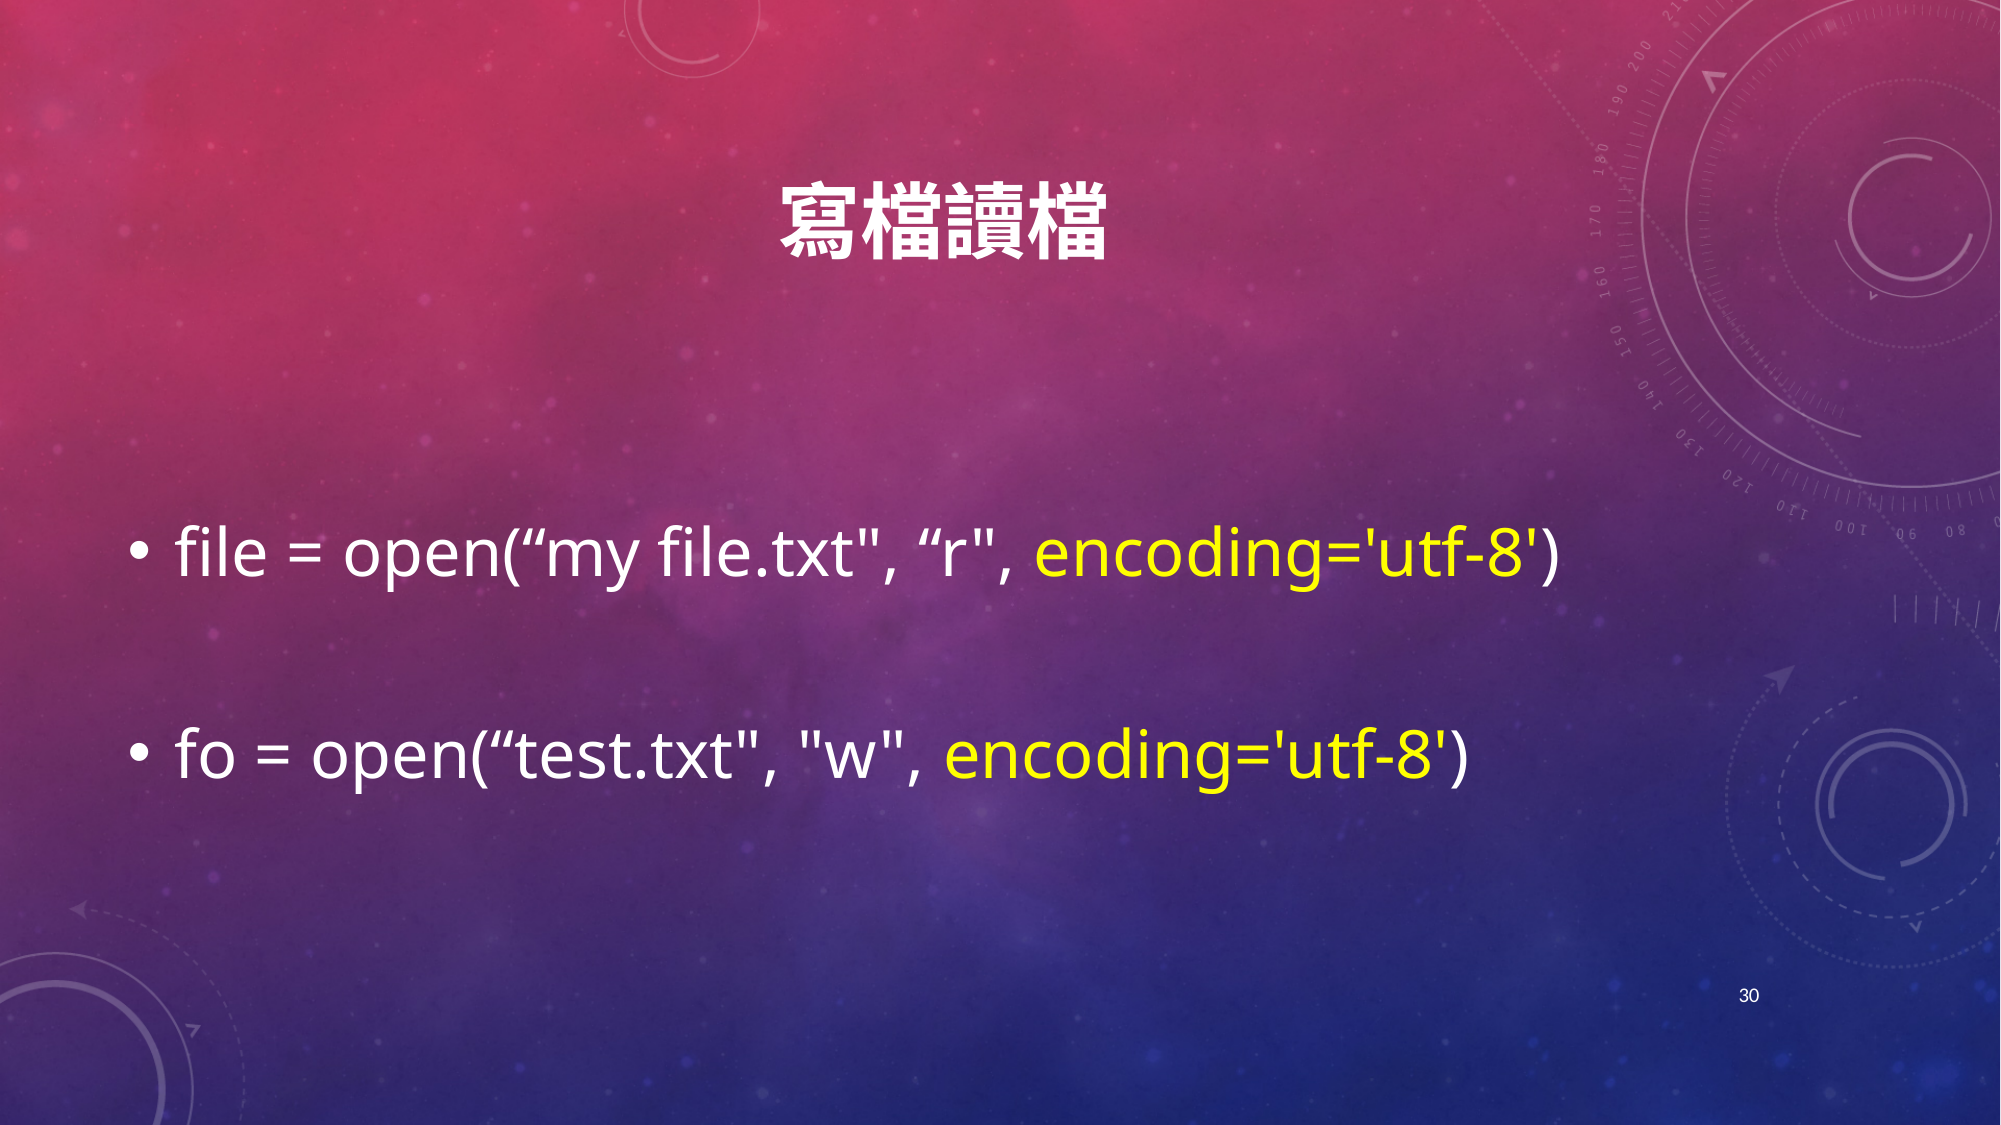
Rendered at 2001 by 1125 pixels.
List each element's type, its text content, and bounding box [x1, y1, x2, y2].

slide_number 30 [1684, 963, 1775, 1025]
picture [0, 0, 2001, 1125]
title 寫檔讀檔 [112, 99, 1775, 339]
list file = open(“my file.txt", “r", encoding='utf-8') fo = open(“test.txt", "w", encoding='utf-8') [112, 351, 1775, 950]
